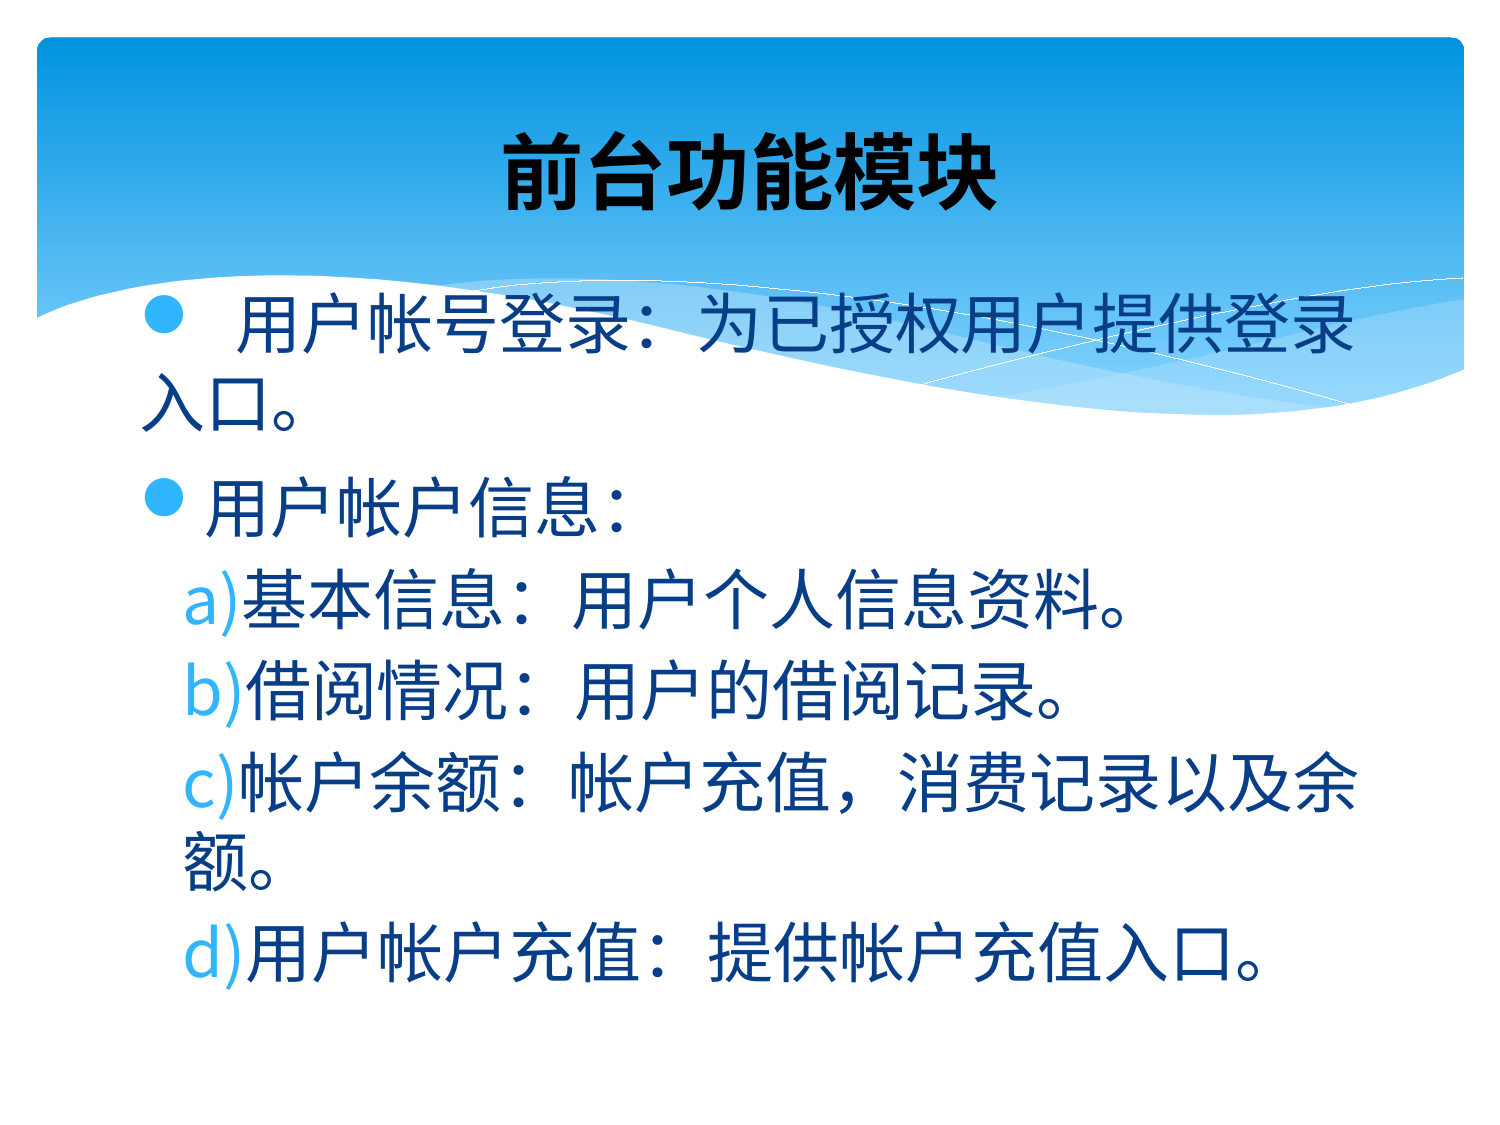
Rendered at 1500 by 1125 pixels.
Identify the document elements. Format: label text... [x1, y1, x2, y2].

text_box 前台功能模块 [318, 112, 1182, 228]
list 用户帐号登录：为已授权用户提供登录入口。 用户帐户信息： 基本信息：用户个人信息资料。 借阅情况：用户的借阅记录。 帐户余额：帐户充值，消费记录以及余额。 用户帐户充值：提供帐户充值入口。 [75, 275, 1425, 1006]
